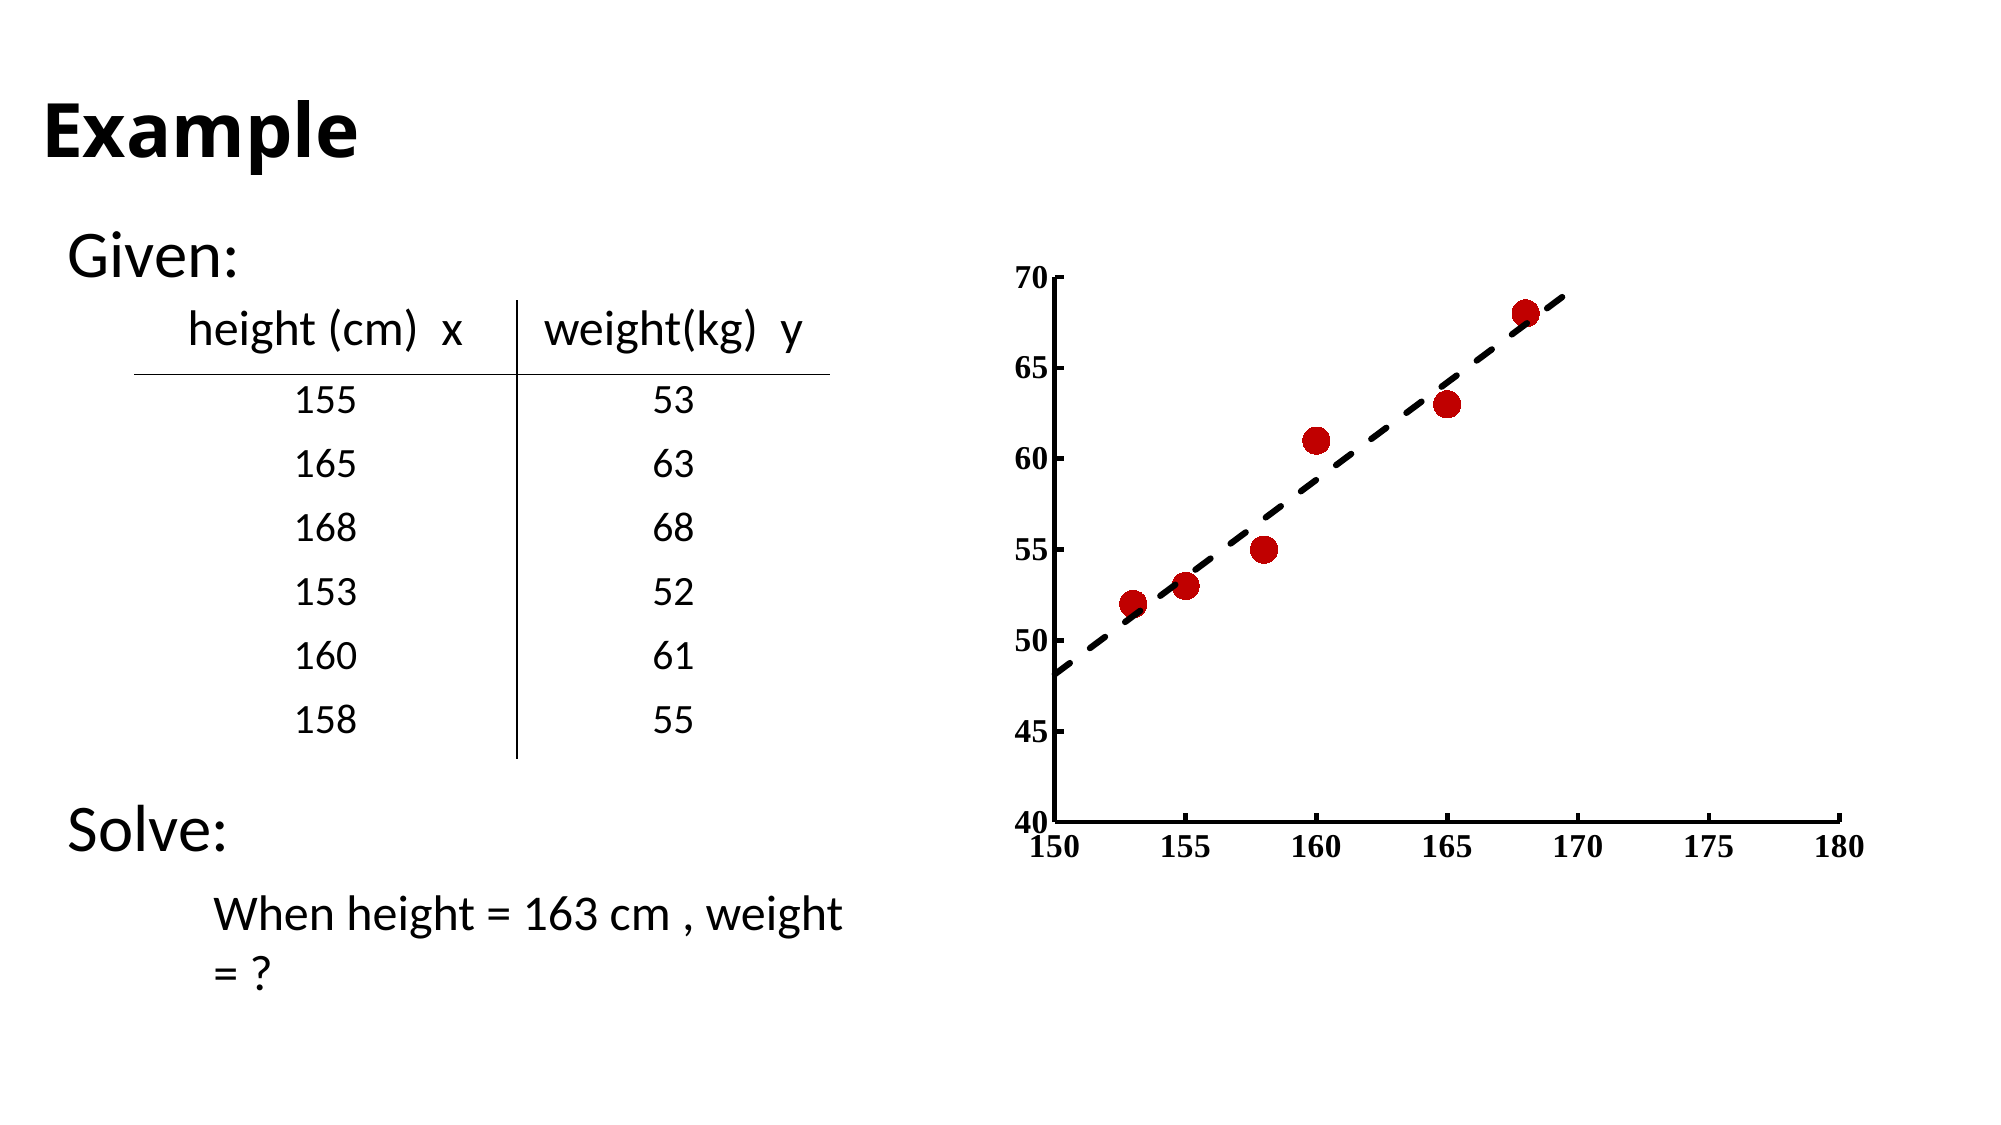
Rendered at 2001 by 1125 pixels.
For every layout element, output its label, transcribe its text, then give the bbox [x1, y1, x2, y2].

table_cell 155 [134, 375, 516, 439]
chart [967, 252, 1888, 917]
text_box Solve: [53, 776, 344, 872]
title Example [26, 31, 1937, 182]
table_cell 158 [134, 695, 516, 759]
table_cell 63 [518, 439, 830, 503]
table_cell 53 [518, 375, 830, 439]
table_cell 168 [134, 503, 516, 567]
table_cell 68 [518, 503, 830, 567]
table_cell 52 [518, 567, 830, 631]
table_cell 153 [134, 567, 516, 631]
table_cell 165 [134, 439, 516, 503]
table_cell 55 [518, 695, 830, 759]
table_header height (cm) x [134, 300, 516, 374]
text_box Given: [53, 203, 344, 298]
text_box When height = 163 cm , weight = ? [198, 872, 926, 1008]
table_cell 61 [518, 631, 830, 695]
table_header weight(kg) y [518, 300, 830, 374]
table_cell 160 [134, 631, 516, 695]
